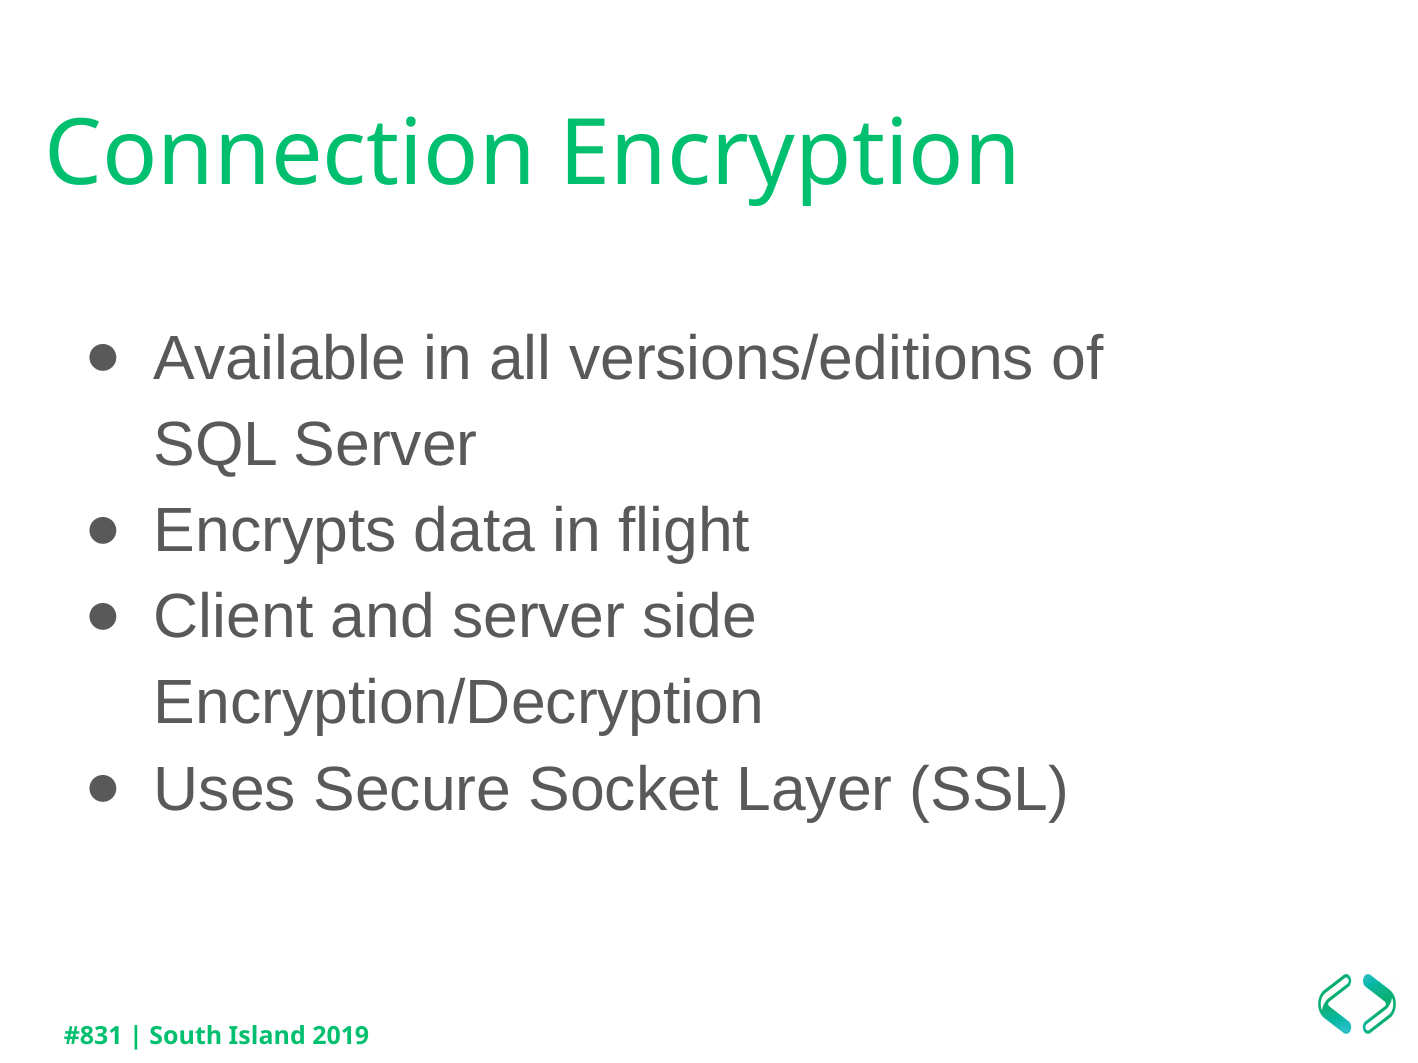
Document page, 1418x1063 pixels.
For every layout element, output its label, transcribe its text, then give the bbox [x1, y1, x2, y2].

text_box Available in all versions/editions of SQL Server Encrypts data in flight Client and server side Encryption/Decryption Uses Secure Socket Layer (SSL) [63, 290, 1231, 1034]
picture [1318, 974, 1396, 1034]
title Connection Encryption [44, 59, 1374, 237]
